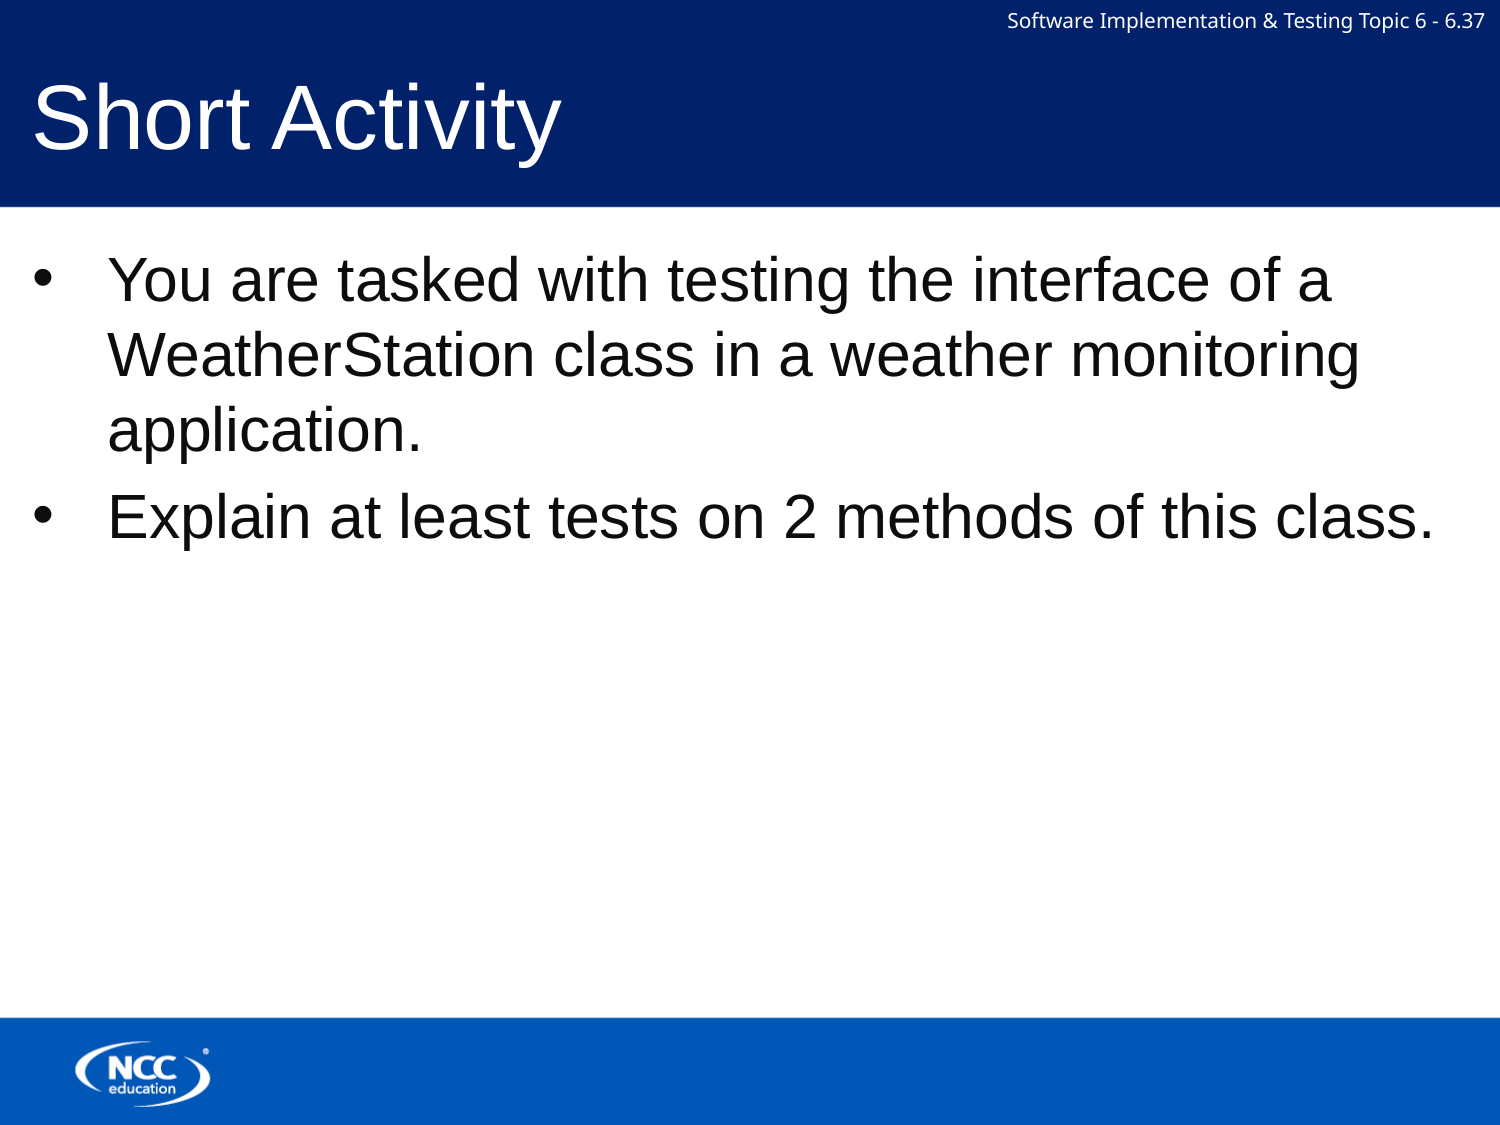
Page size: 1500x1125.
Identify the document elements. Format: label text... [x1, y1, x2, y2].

title Short Activity [16, 19, 1459, 207]
picture [0, 0, 1500, 1125]
list You are tasked with testing the interface of a WeatherStation class in a weather monitoring application. Explain at least tests on 2 methods of this class. [17, 231, 1471, 1012]
